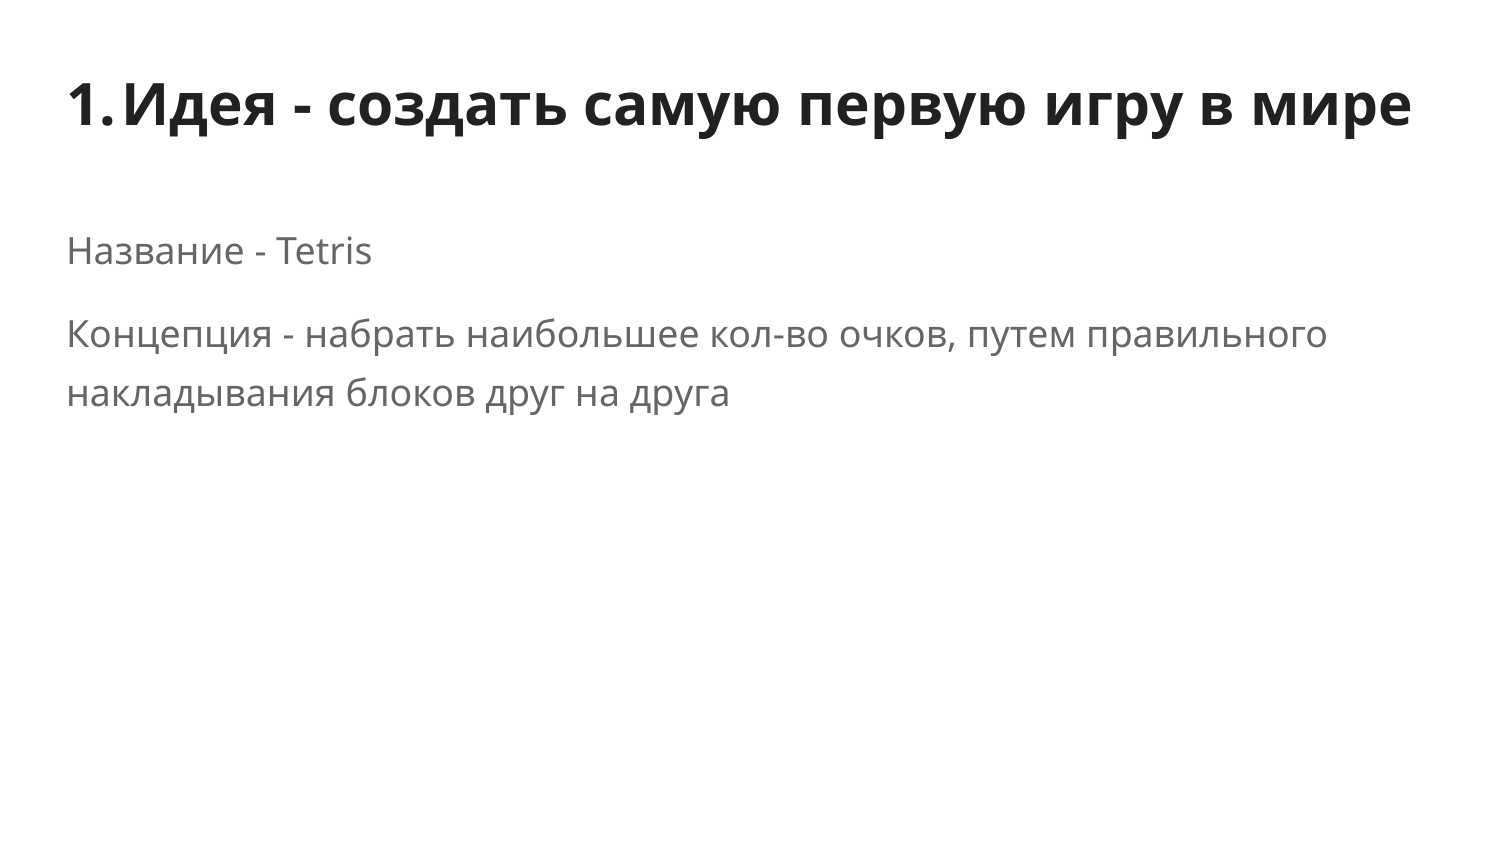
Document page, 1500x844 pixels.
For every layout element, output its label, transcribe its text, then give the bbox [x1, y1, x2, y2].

title Идея - создать самую первую игру в мире [51, 48, 1449, 180]
list Название - Tetris Концепция - набрать наибольшее кол-во очков, путем правильного накладывания блоков друг на друга [51, 201, 1449, 750]
